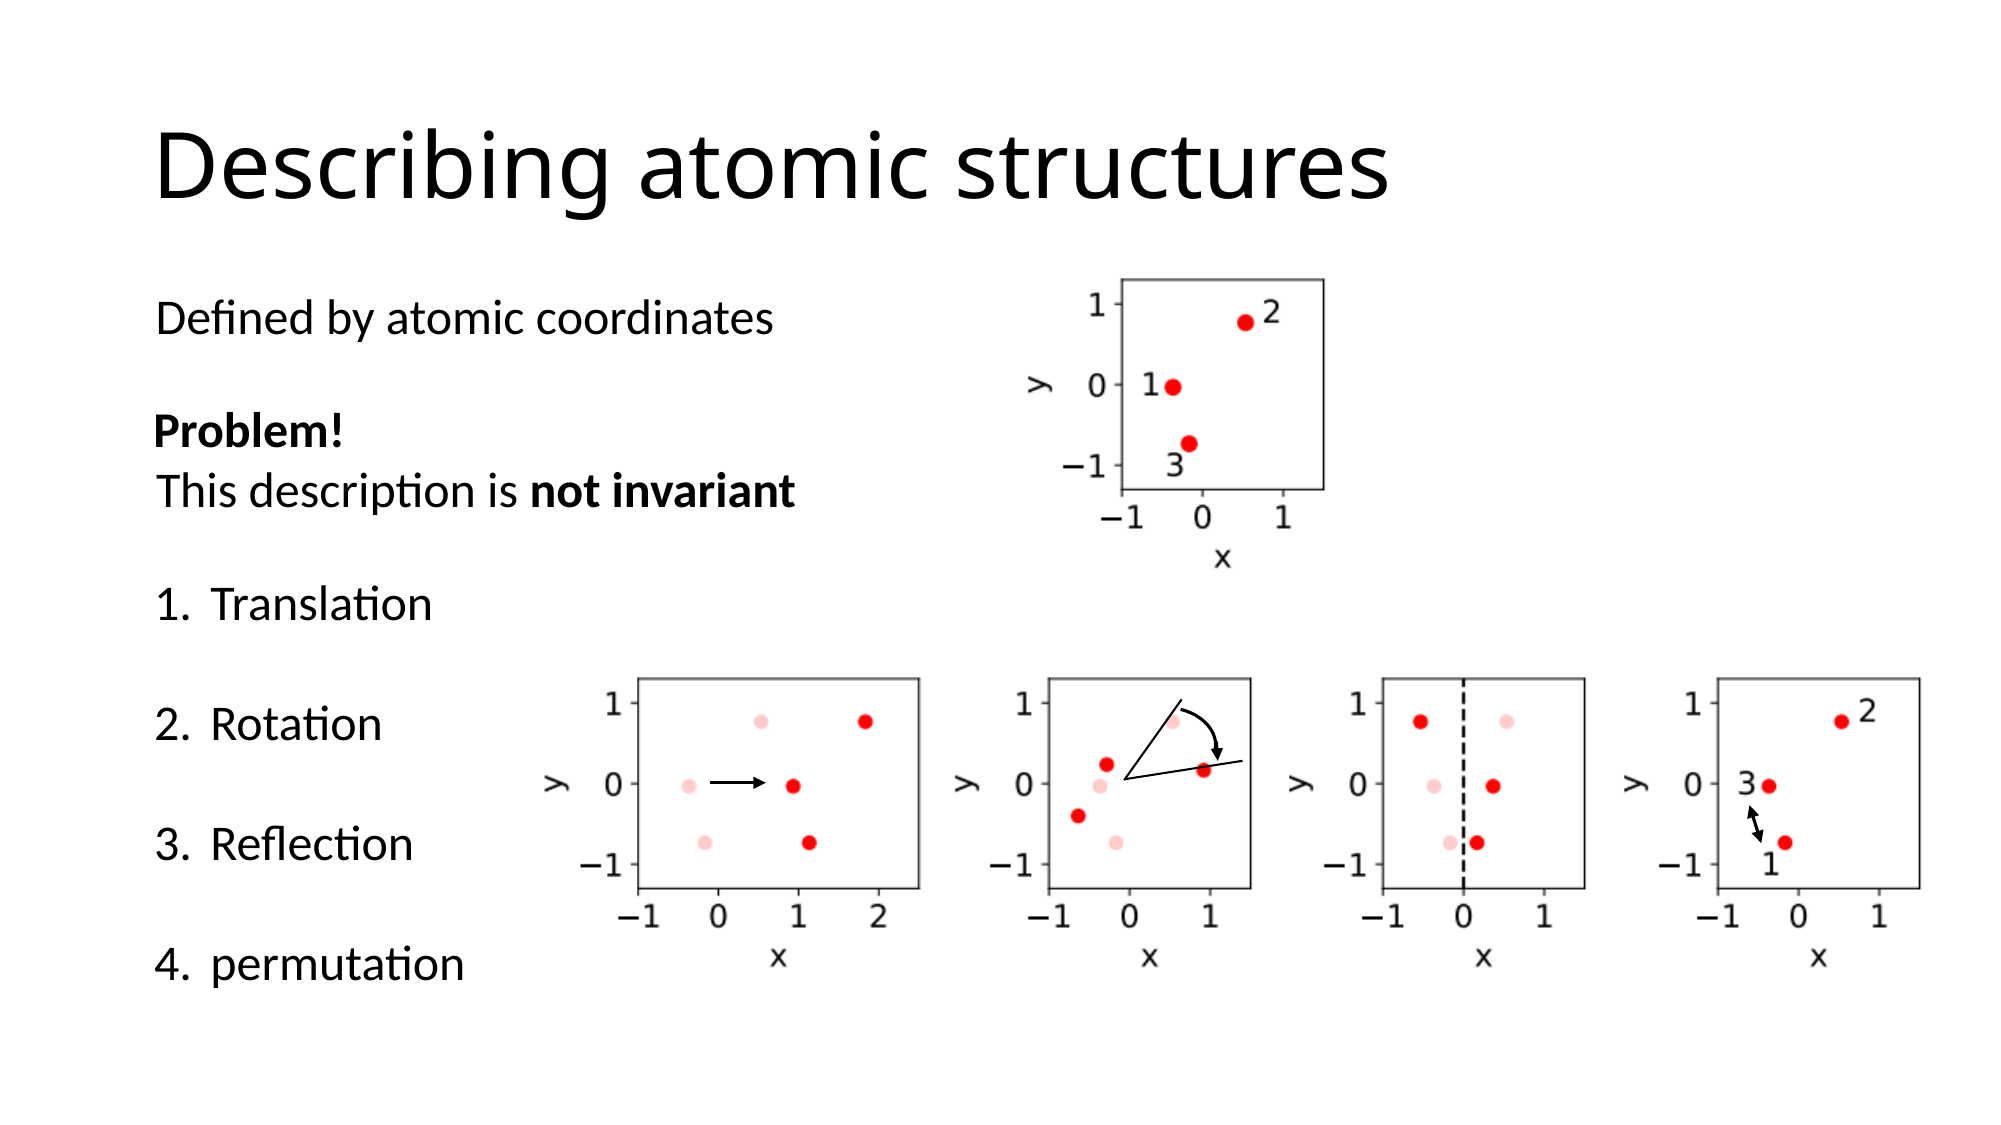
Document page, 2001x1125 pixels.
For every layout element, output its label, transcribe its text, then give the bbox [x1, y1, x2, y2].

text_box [1749, 805, 1762, 844]
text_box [1124, 699, 1182, 760]
picture [1027, 277, 1328, 578]
title Describing atomic structures [137, 59, 1863, 278]
picture [532, 676, 937, 977]
picture [954, 676, 1255, 977]
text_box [1214, 741, 1220, 760]
text_box Defined by atomic coordinates [140, 277, 790, 352]
picture [1623, 676, 1924, 977]
text_box Translation Rotation Reflection permutation [139, 563, 481, 998]
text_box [1124, 760, 1243, 780]
text_box This description is not invariant [141, 450, 812, 526]
picture [1288, 676, 1589, 977]
text_box Problem! [138, 389, 361, 465]
